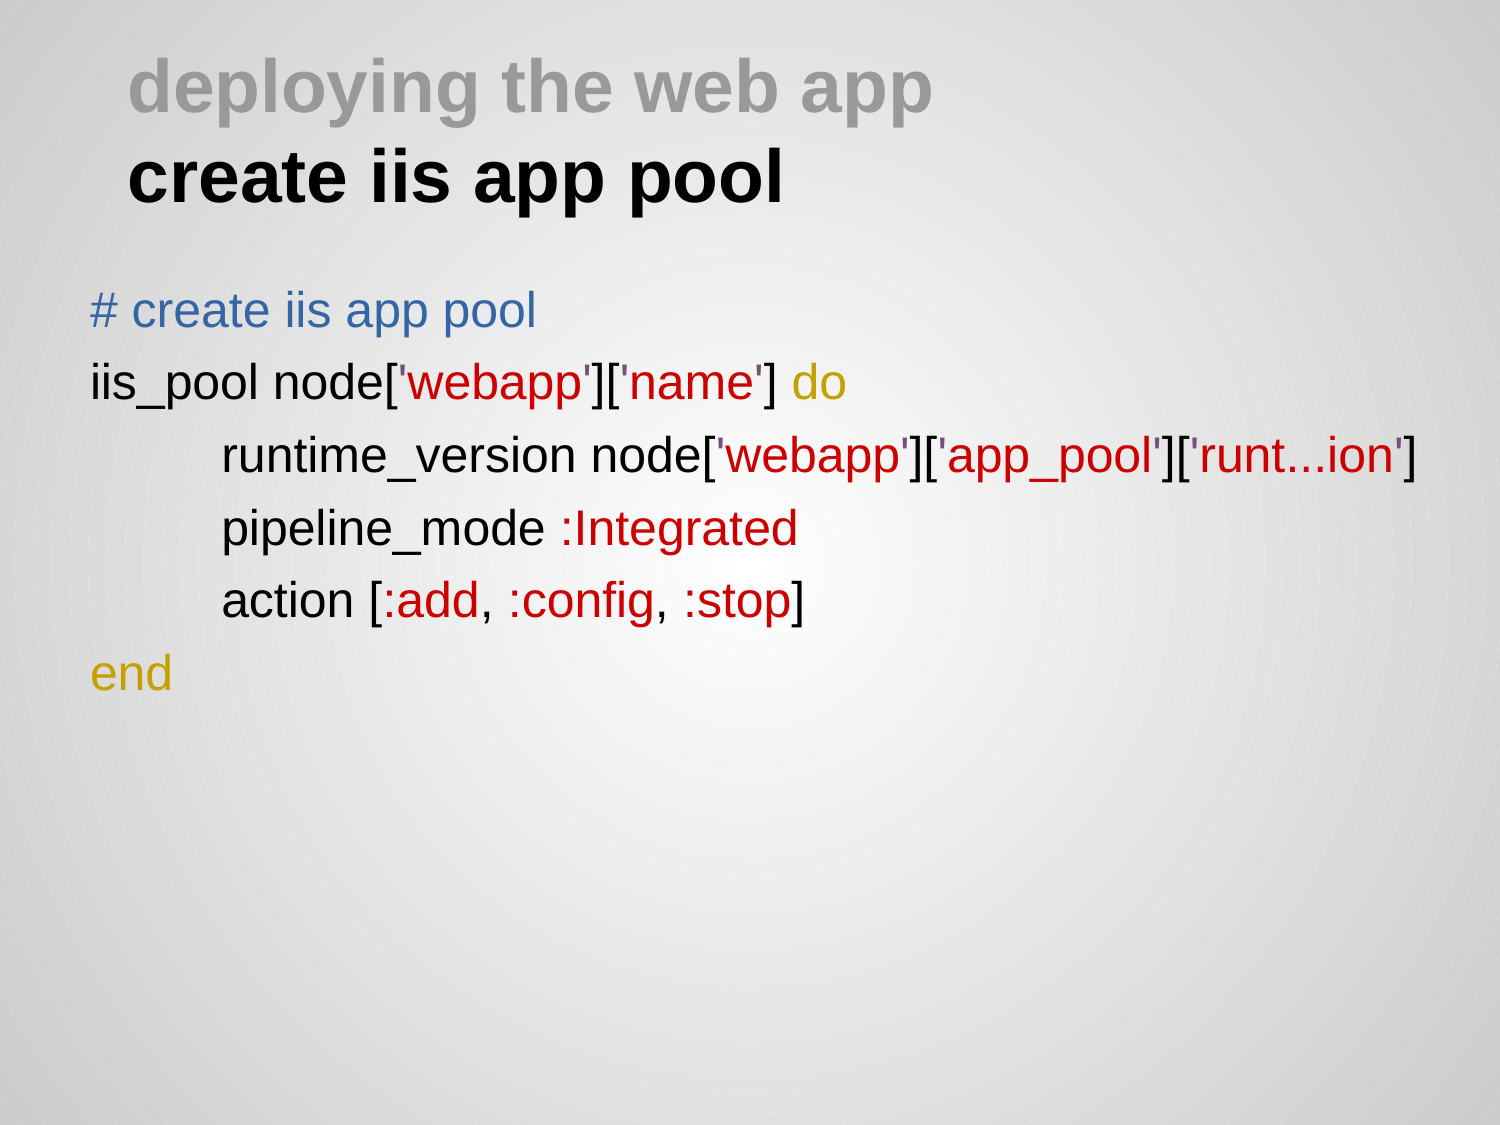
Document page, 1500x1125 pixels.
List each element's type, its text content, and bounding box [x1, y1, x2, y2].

title deploying the web app create iis app pool [75, 45, 1425, 233]
list # create iis app pool iis_pool node['webapp']['name'] do runtime_version node['webapp']['app_pool']['runt...ion'] pipeline_mode :Integrated action [:add, :config, :stop] end [75, 262, 1463, 1078]
